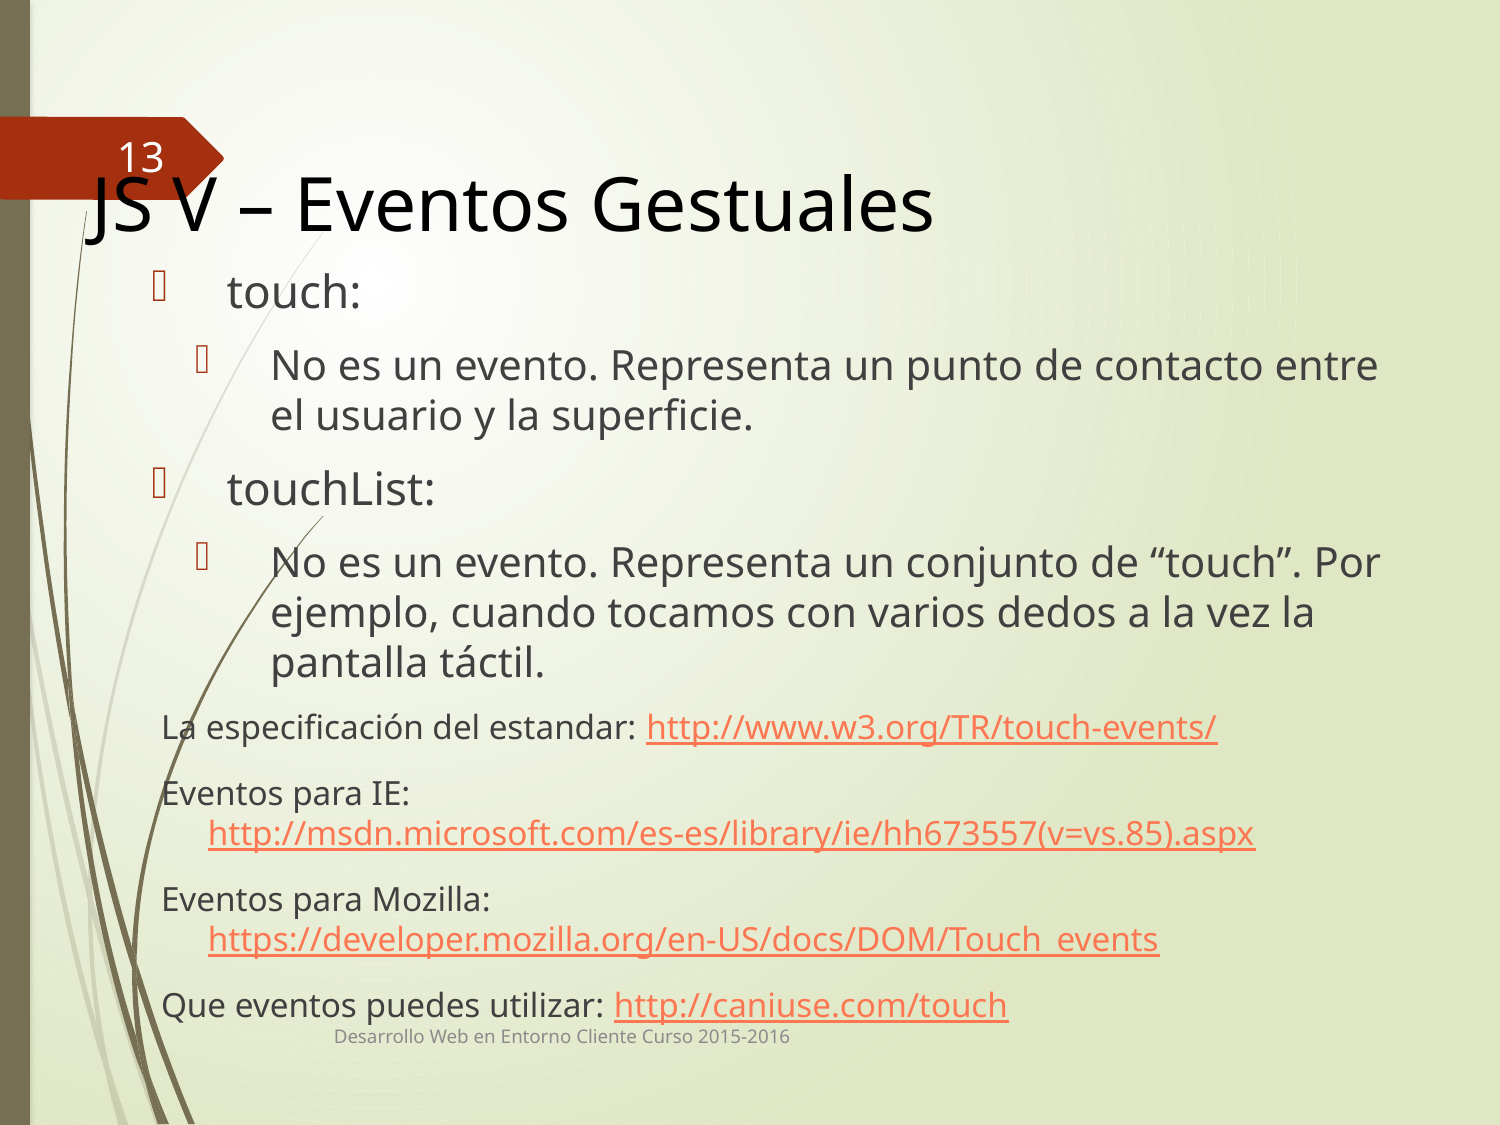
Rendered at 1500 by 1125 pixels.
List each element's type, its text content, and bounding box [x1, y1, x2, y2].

title JS V – Eventos Gestuales [76, 148, 1427, 279]
list touch: No es un evento. Representa un punto de contacto entre el usuario y la superficie. touchList: No es un evento. Representa un conjunto de “touch”. Por ejemplo, cuando tocamos con varios dedos a la vez la pantalla táctil. La especificación del estandar: http://www.w3.org/TR/touch-events/ Eventos para IE: http://msdn.microsoft.com/es-es/library/ie/hh673557(v=vs.85).aspx Eventos para Mozilla: https://developer.mozilla.org/en-US/docs/DOM/Touch_events Que eventos puedes utilizar: http://caniuse.com/touch [71, 255, 1422, 1094]
slide_number 13 [83, 129, 180, 190]
footer Desarrollo Web en Entorno Cliente Curso 2015-2016 [318, 1006, 1257, 1067]
